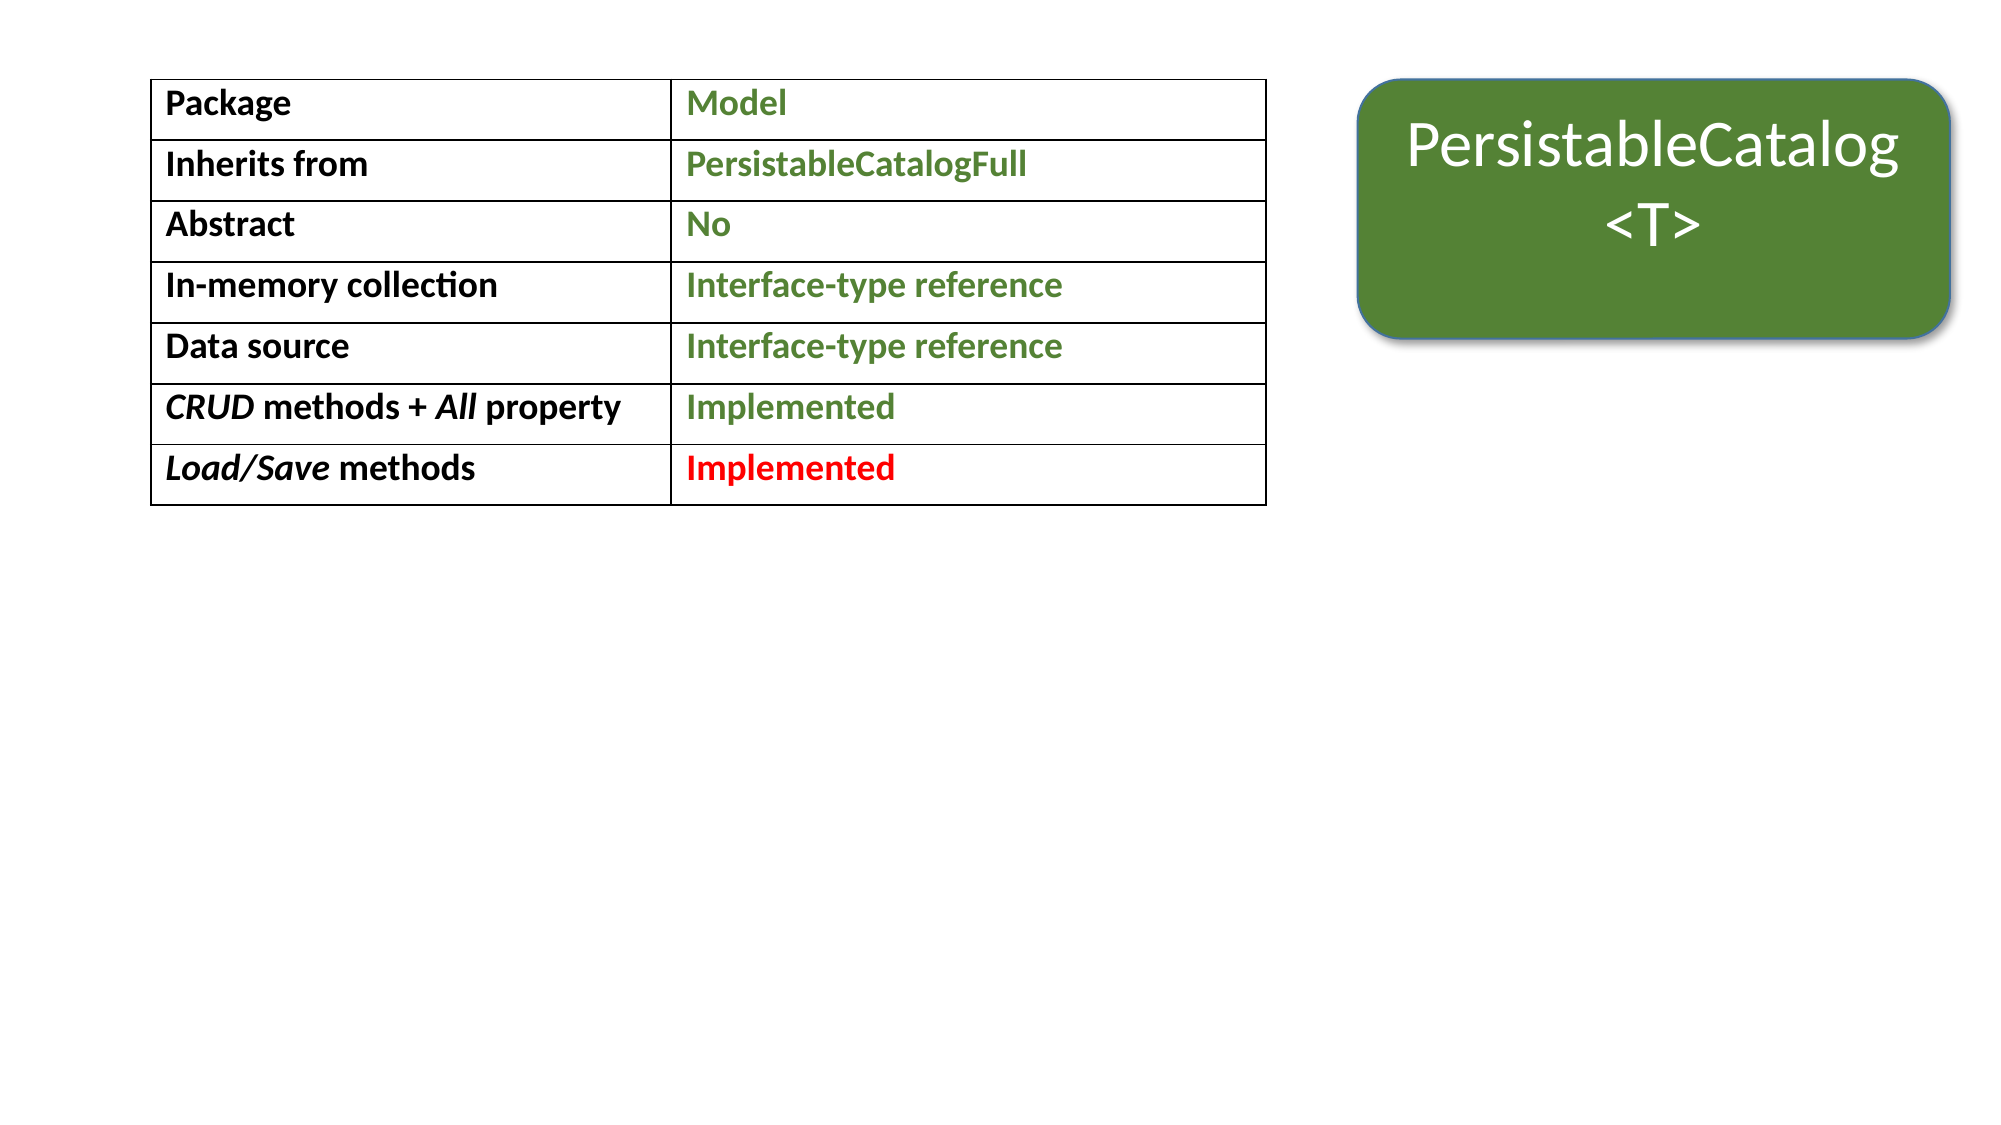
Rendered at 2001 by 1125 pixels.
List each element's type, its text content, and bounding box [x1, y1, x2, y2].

table_cell Interface-type reference [672, 324, 1265, 383]
table_header Package [152, 80, 670, 139]
text_box PersistableCatalog <T> [1356, 78, 1951, 340]
table_cell Inherits from [152, 141, 670, 200]
table_cell Abstract [152, 202, 670, 261]
table_cell Implemented [672, 385, 1265, 444]
table_cell Data source [152, 324, 670, 383]
table_cell Load/Save methods [152, 445, 670, 504]
table_header Model [672, 80, 1265, 139]
table_cell Interface-type reference [672, 263, 1265, 322]
table_cell In-memory collection [152, 263, 670, 322]
table_cell Implemented [672, 445, 1265, 504]
table_cell No [672, 202, 1265, 261]
table_cell CRUD methods + All property [152, 385, 670, 444]
table_cell PersistableCatalogFull [672, 141, 1265, 200]
